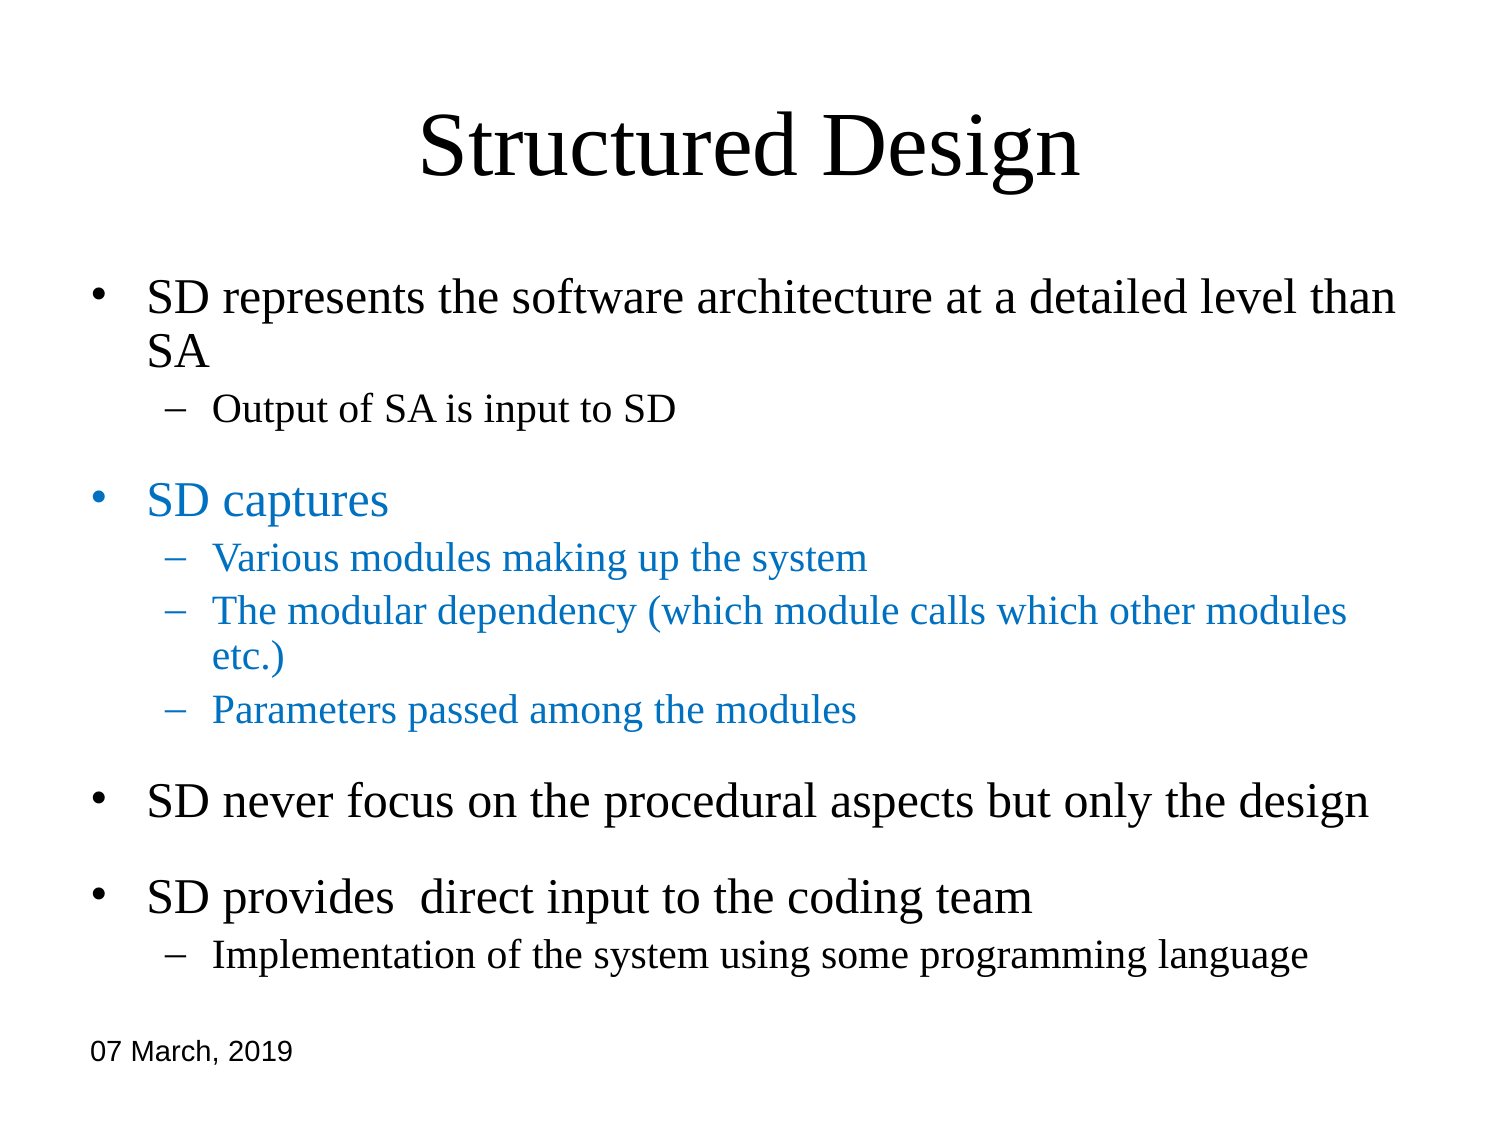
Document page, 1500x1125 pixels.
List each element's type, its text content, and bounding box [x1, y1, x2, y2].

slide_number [75, 1024, 425, 1103]
list SD represents the software architecture at a detailed level than SA Output of SA is input to SD SD captures Various modules making up the system The modular dependency (which module calls which other modules etc.) Parameters passed among the modules SD never focus on the procedural aspects but only the design SD provides direct input to the coding team Implementation of the system using some programming language [75, 262, 1425, 1005]
title Structured Design [75, 45, 1425, 233]
